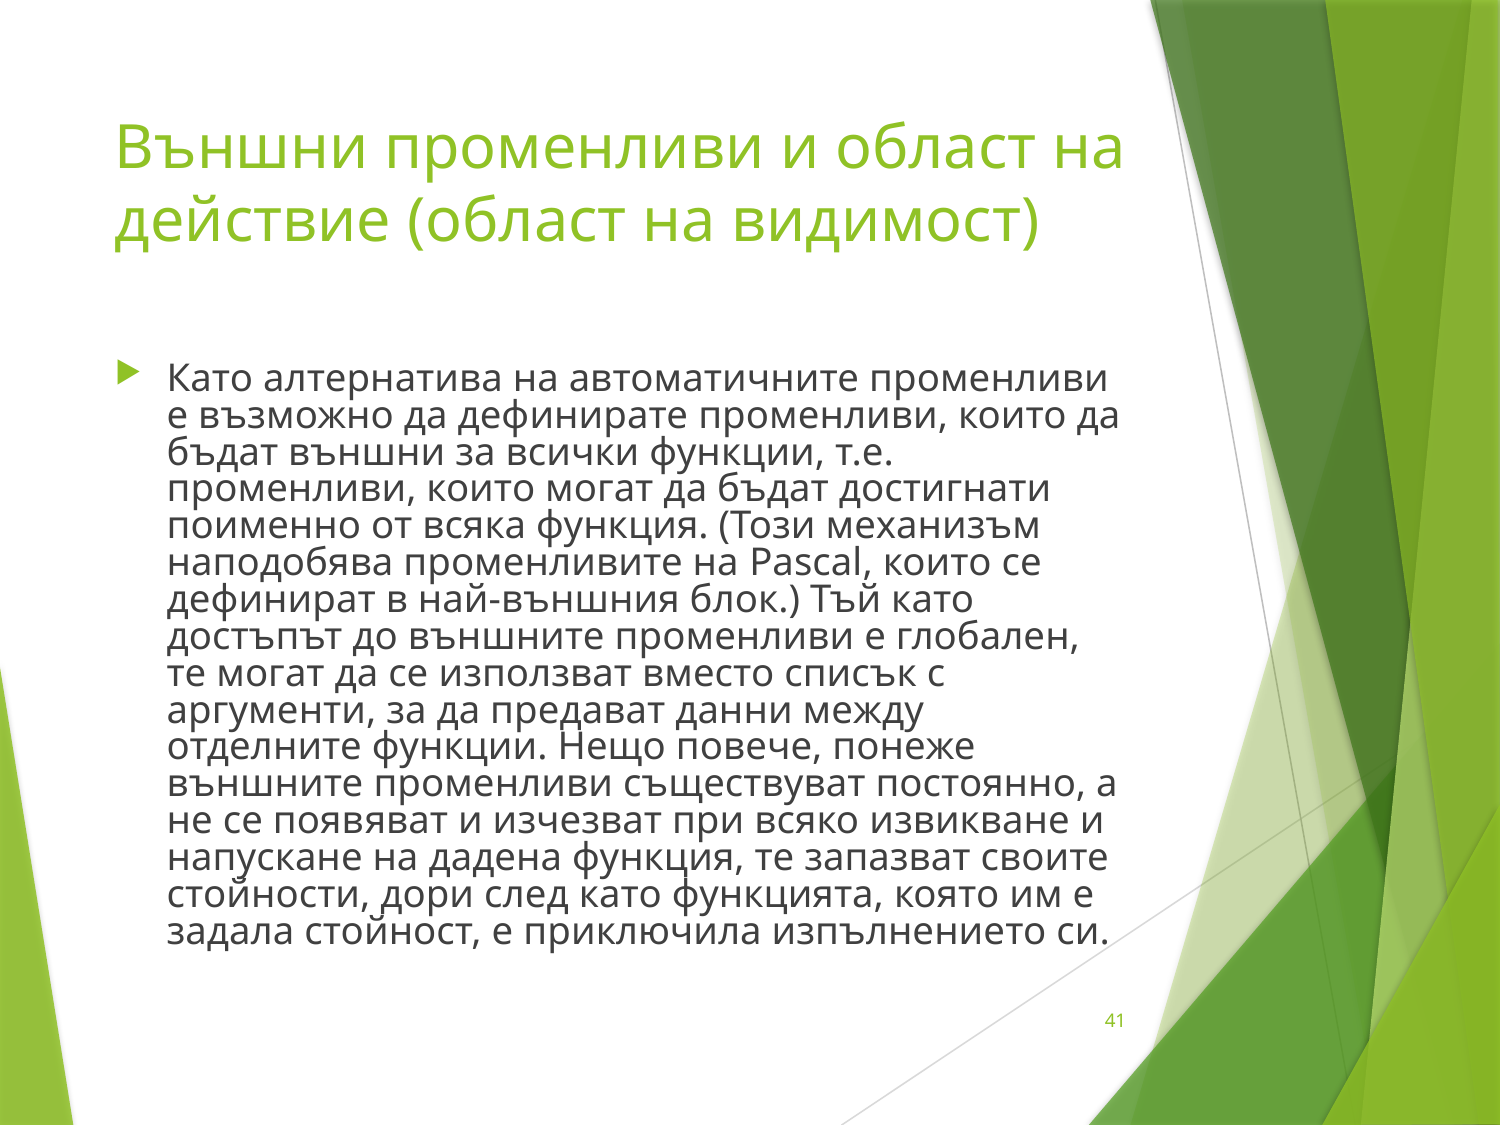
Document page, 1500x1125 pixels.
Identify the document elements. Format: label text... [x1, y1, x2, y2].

title Външни променливи и област на действие (област на видимост) [99, 99, 1142, 317]
list Като алтернатива на автоматичните променливи е възможно да дефинирате променливи, които да бъдат външни за всички функции, т.е. променливи, които могат да бъдат достигнати поименно от всяка функция. (Този механизъм наподобява променливите на Pascal, които се дефинират в най-външния блок.) Тъй като достъпът до външните променливи е глобален, те могат да се използват вместо списък с аргументи, за да предават данни между отделните функции. Нещо повече, понеже външните променливи съществуват постоянно, а не се появяват и изчезват при всяко извикване и напускане на дадена функция, те запазват своите стойности, дори след като функцията, която им е задала стойност, е приключила изпълнението си. [99, 354, 1142, 992]
slide_number [886, 991, 999, 1051]
slide_number 41 [1057, 991, 1142, 1051]
